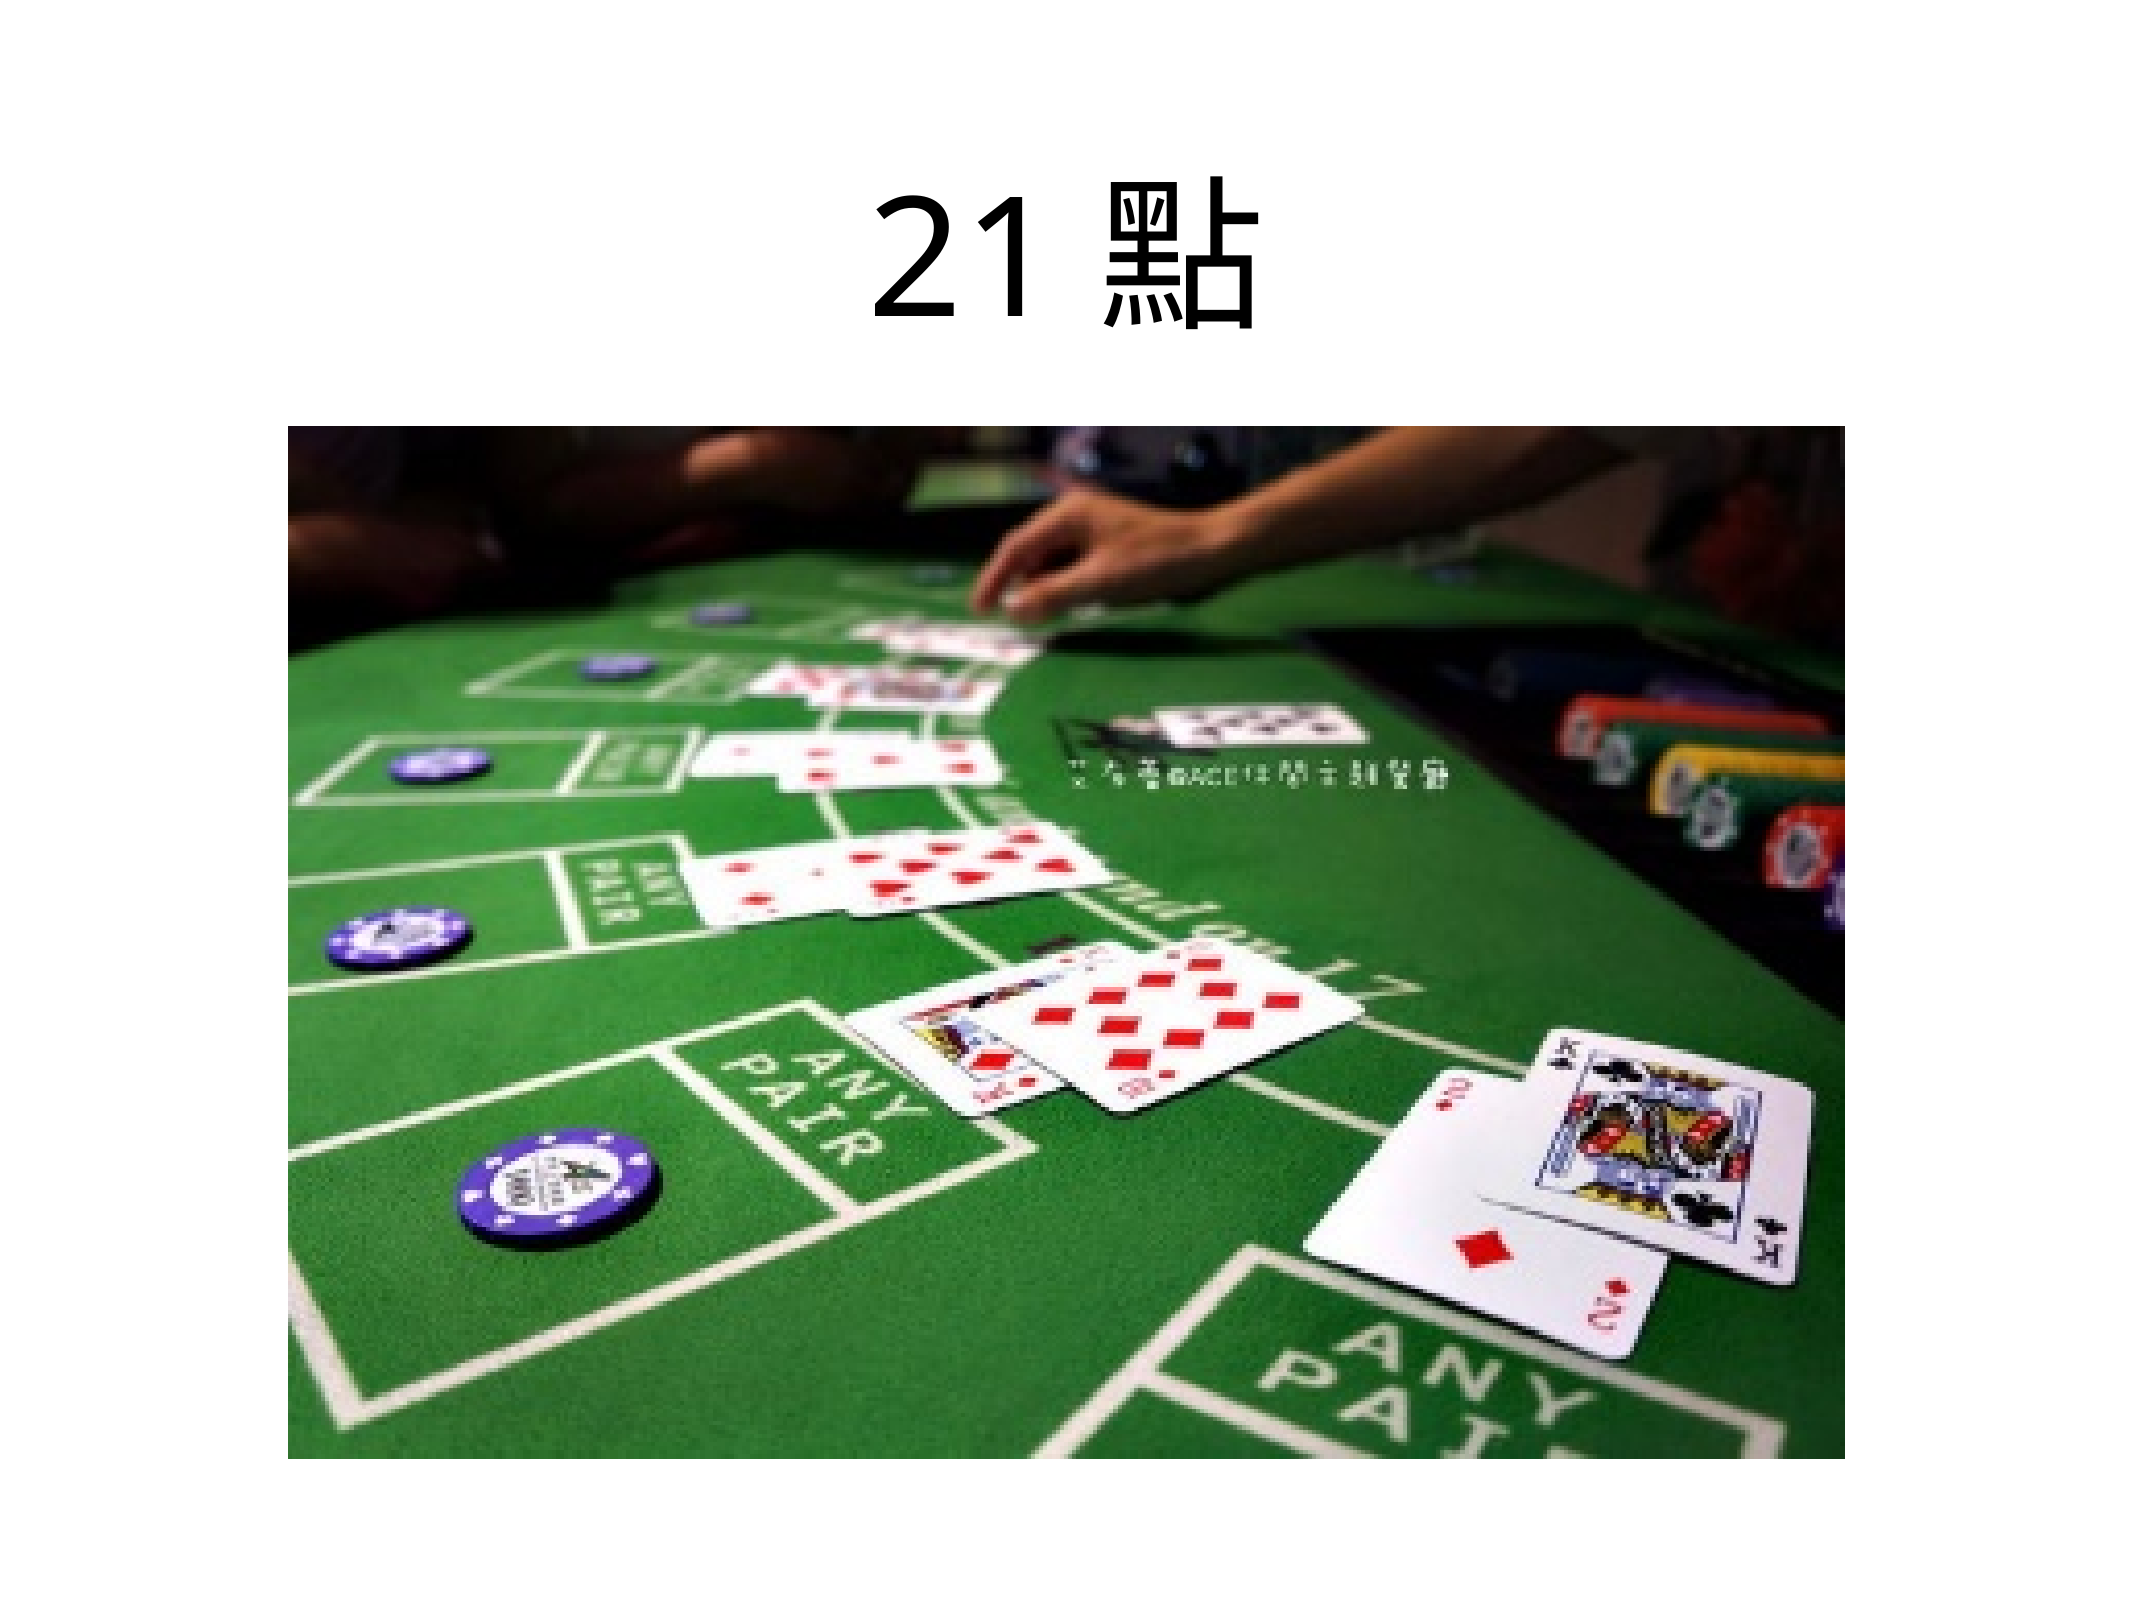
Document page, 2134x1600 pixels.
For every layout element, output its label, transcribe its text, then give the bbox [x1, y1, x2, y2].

title 21點 [155, 72, 1978, 428]
picture [288, 426, 1845, 1459]
